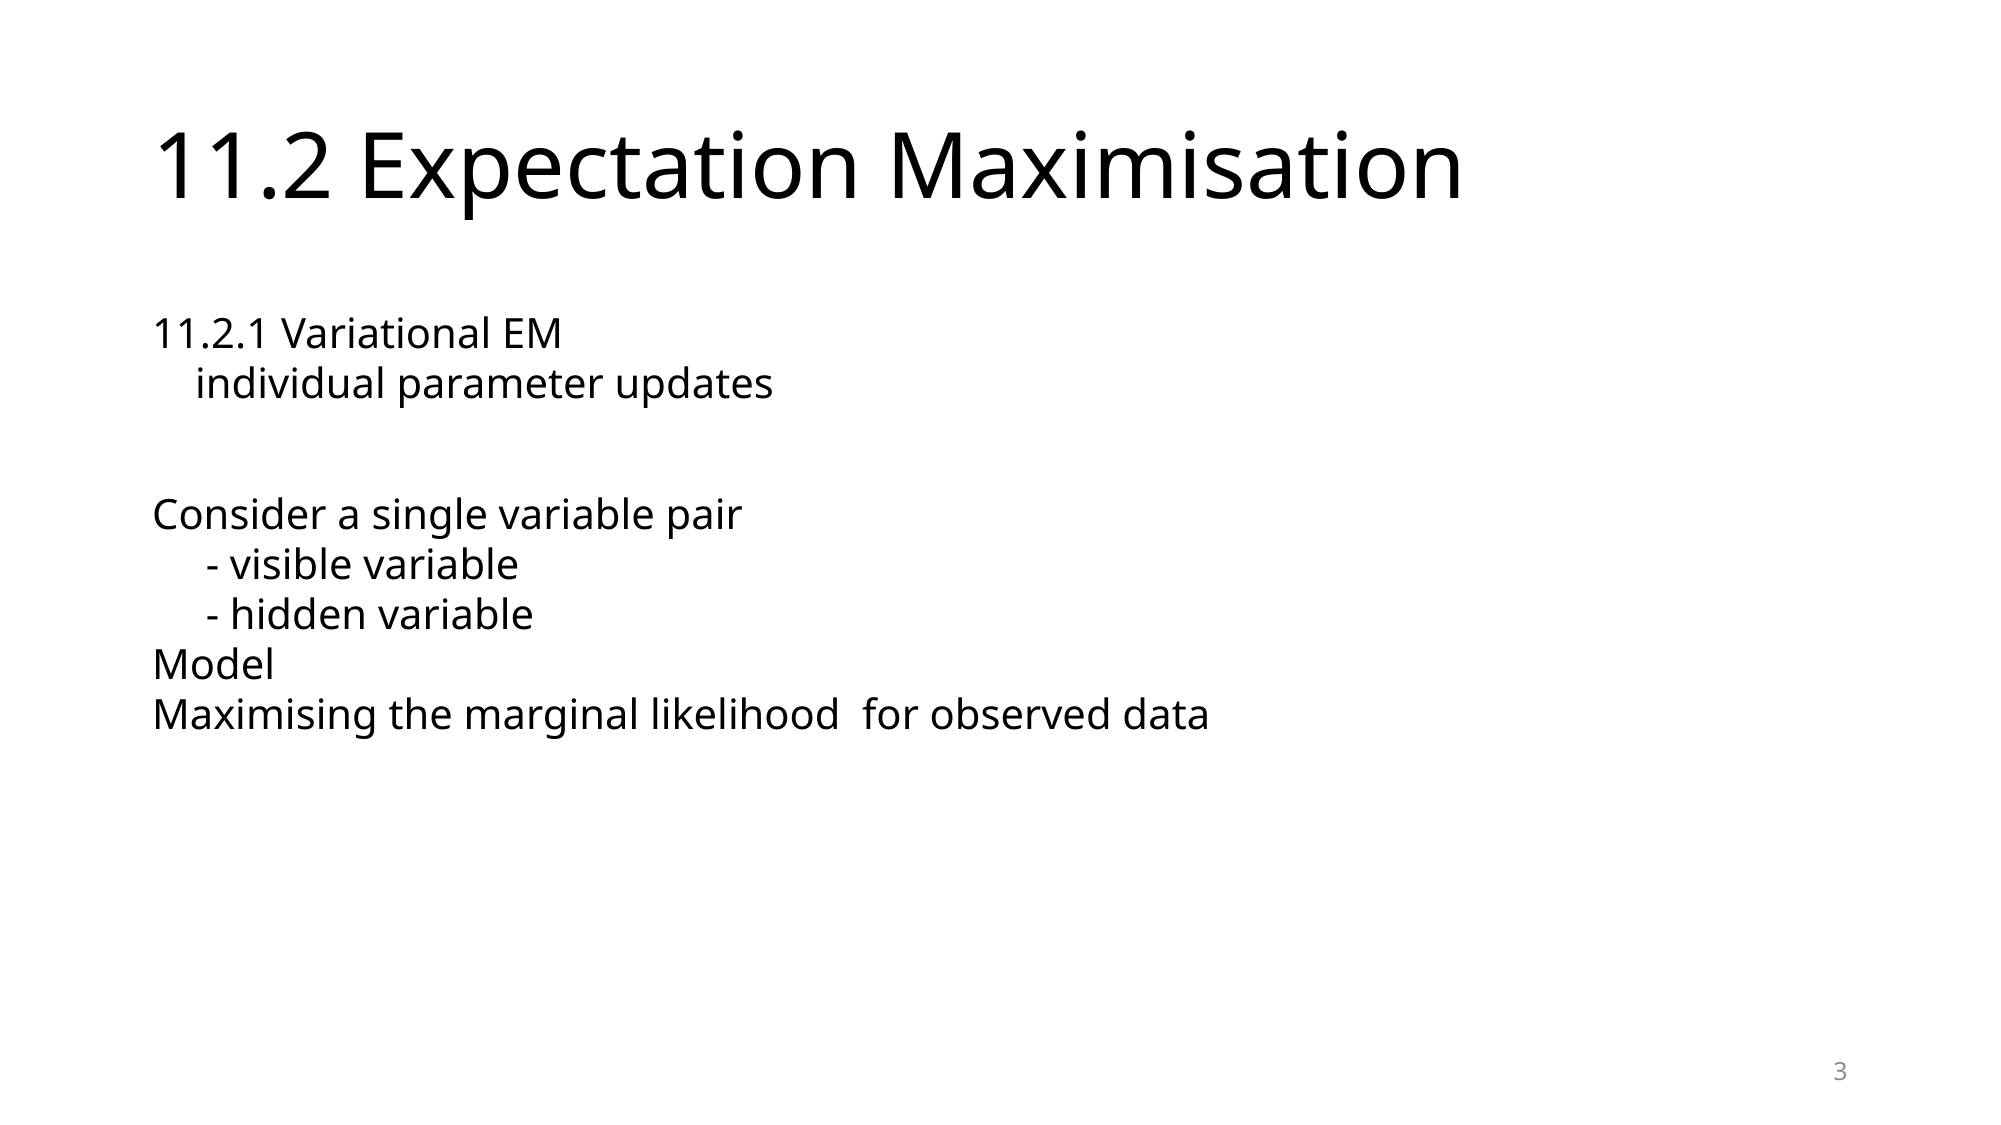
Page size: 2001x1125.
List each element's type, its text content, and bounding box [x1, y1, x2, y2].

slide_number 3 [1412, 1042, 1863, 1103]
text_box 11.2.1 Variational EM individual parameter updates [137, 299, 1863, 415]
title 11.2 Expectation Maximisation [137, 59, 1863, 278]
